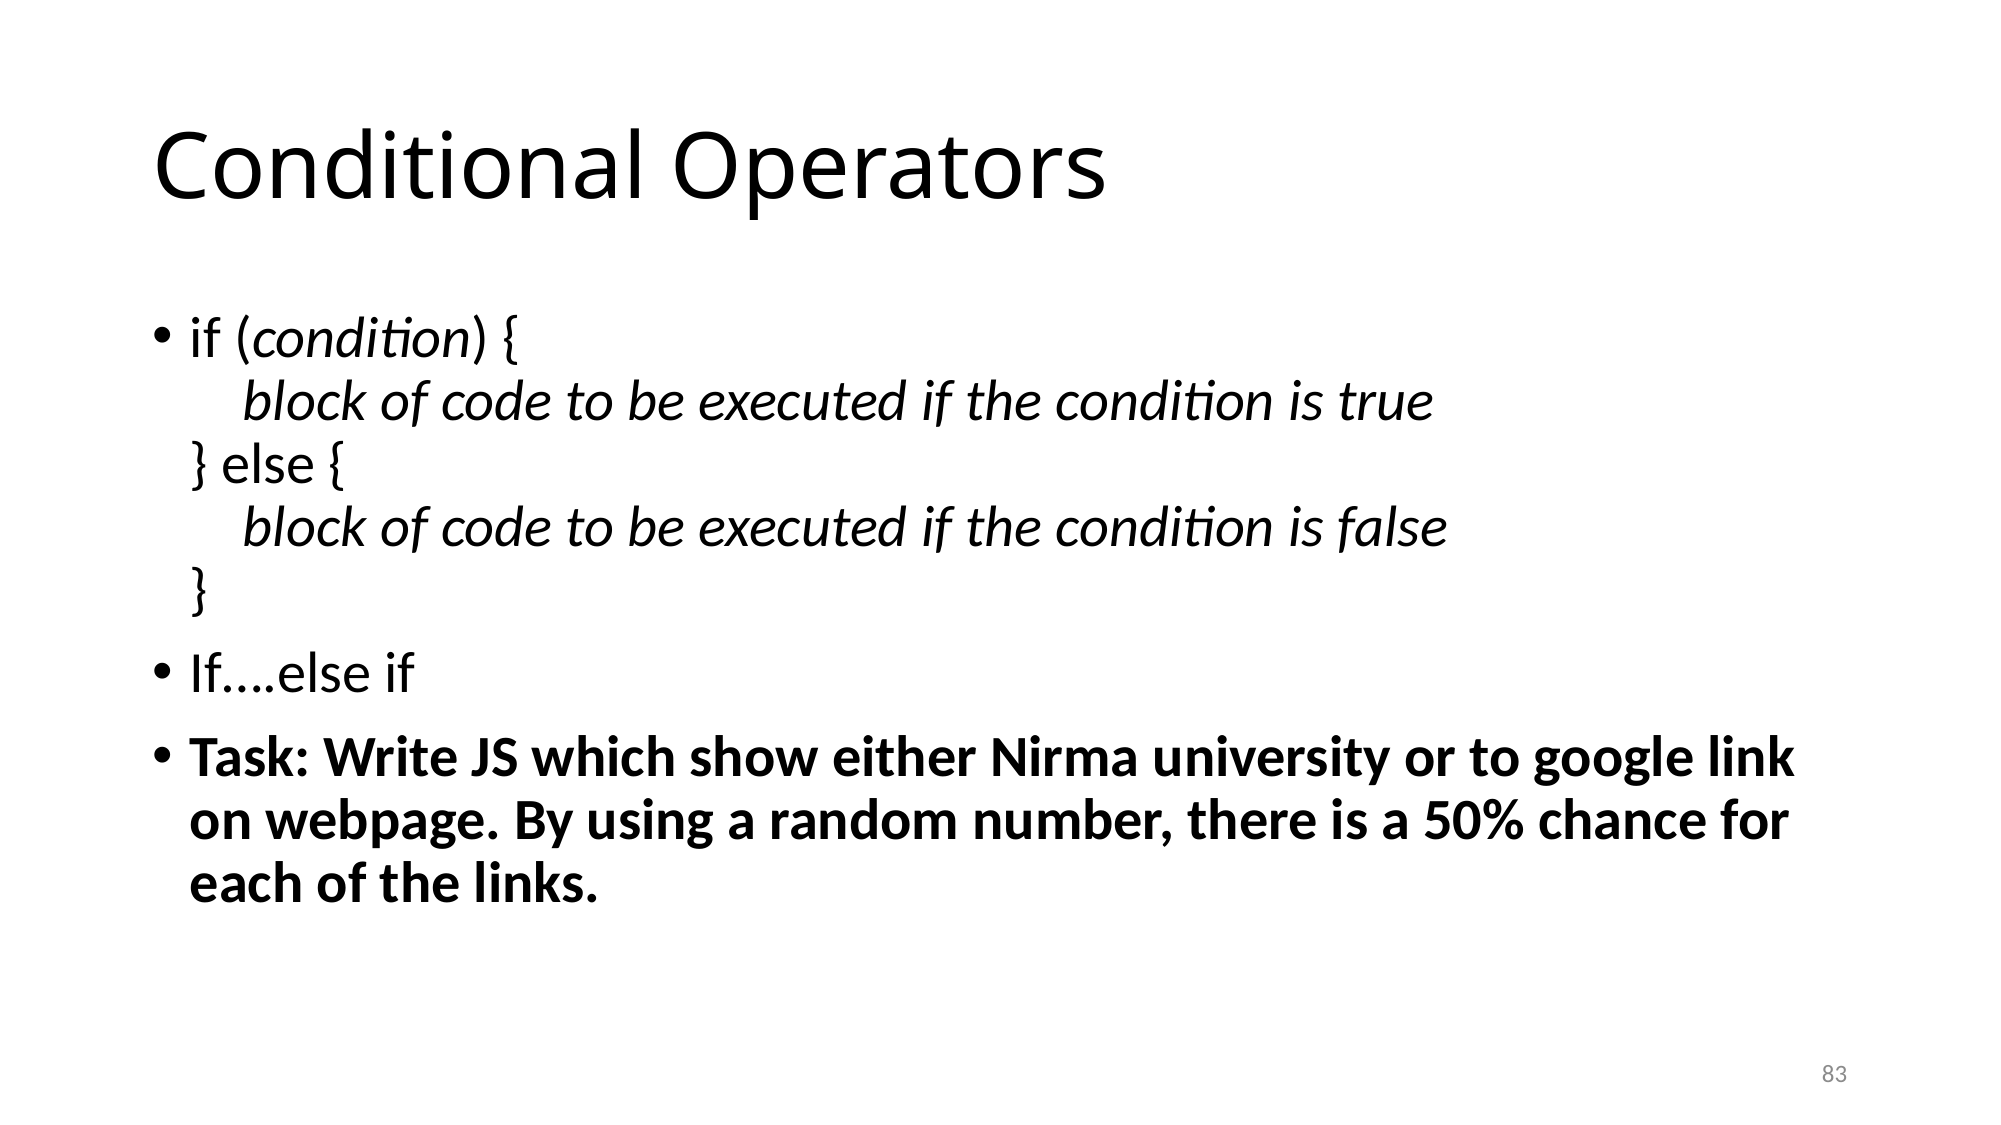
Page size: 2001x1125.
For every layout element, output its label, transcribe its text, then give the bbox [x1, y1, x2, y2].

list if (condition) { block of code to be executed if the condition is true } else { block of code to be executed if the condition is false } If….else if Task: Write JS which show either Nirma university or to google link on webpage. By using a random number, there is a 50% chance for each of the links. [137, 299, 1863, 1014]
title Conditional Operators [137, 59, 1863, 278]
slide_number 83 [1412, 1042, 1863, 1103]
